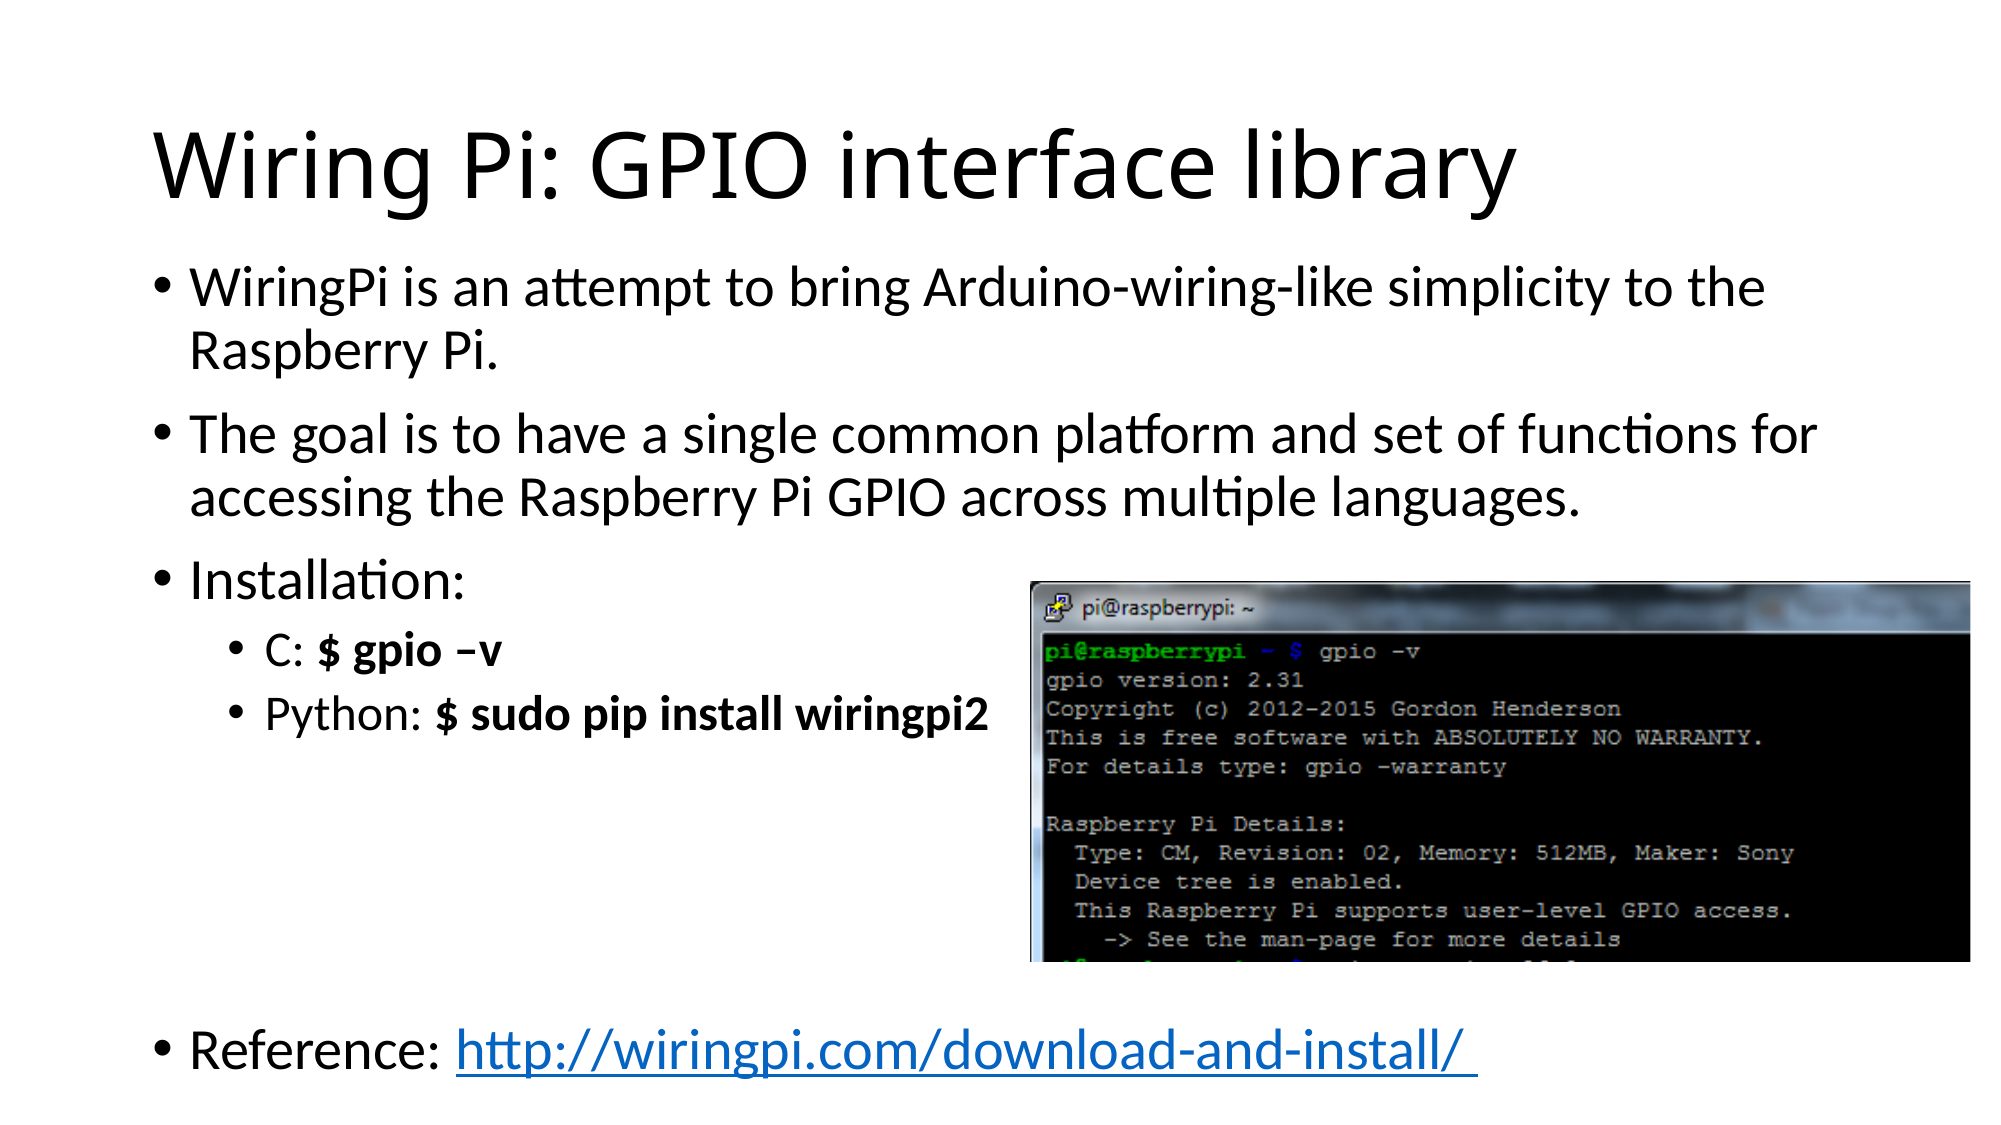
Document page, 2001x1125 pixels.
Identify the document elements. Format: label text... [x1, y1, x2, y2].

picture [1030, 581, 1971, 962]
title Wiring Pi: GPIO interface library [137, 59, 1863, 249]
list WiringPi is an attempt to bring Arduino-wiring-like simplicity to the Raspberry Pi. The goal is to have a single common platform and set of functions for accessing the Raspberry Pi GPIO across multiple languages. Installation: C: $ gpio –v Python: $ sudo pip install wiringpi2 Reference: http://wiringpi.com/download-and-install/ [137, 249, 1863, 1125]
